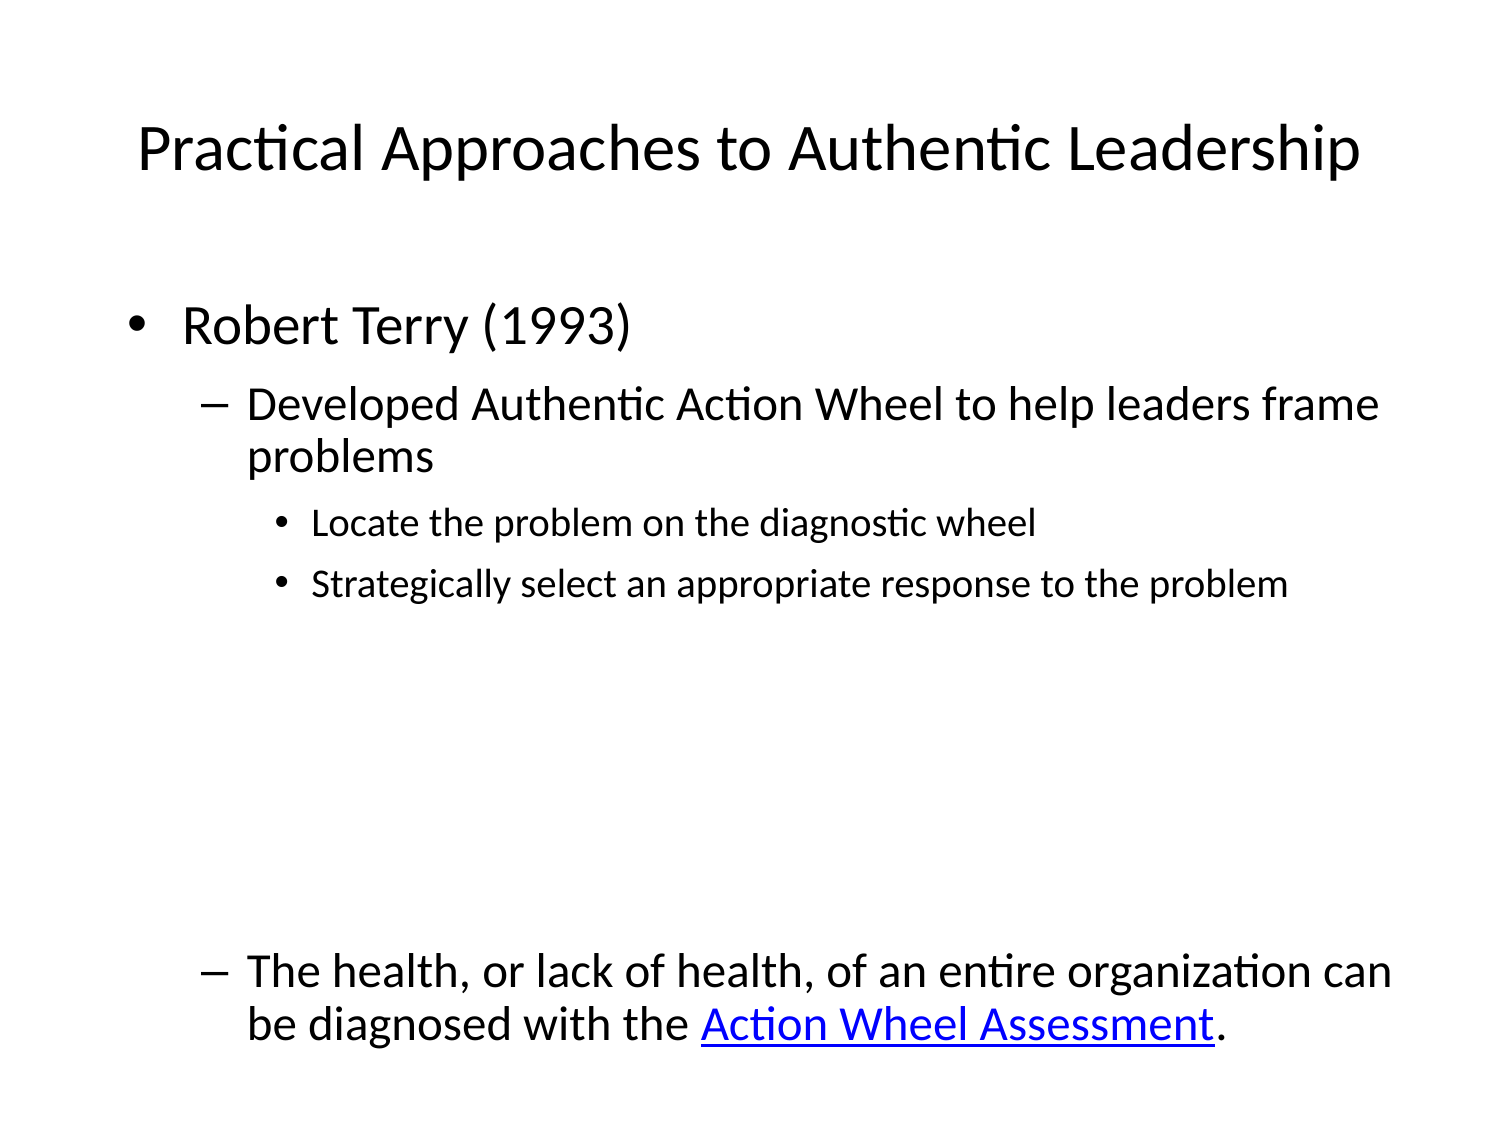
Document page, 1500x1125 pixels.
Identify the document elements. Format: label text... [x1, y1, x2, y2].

title Practical Approaches to Authentic Leadership [50, 75, 1450, 213]
list Robert Terry (1993) Developed Authentic Action Wheel to help leaders frame problems Locate the problem on the diagnostic wheel Strategically select an appropriate response to the problem The health, or lack of health, of an entire organization can be diagnosed with the Action Wheel Assessment. [112, 287, 1413, 1063]
